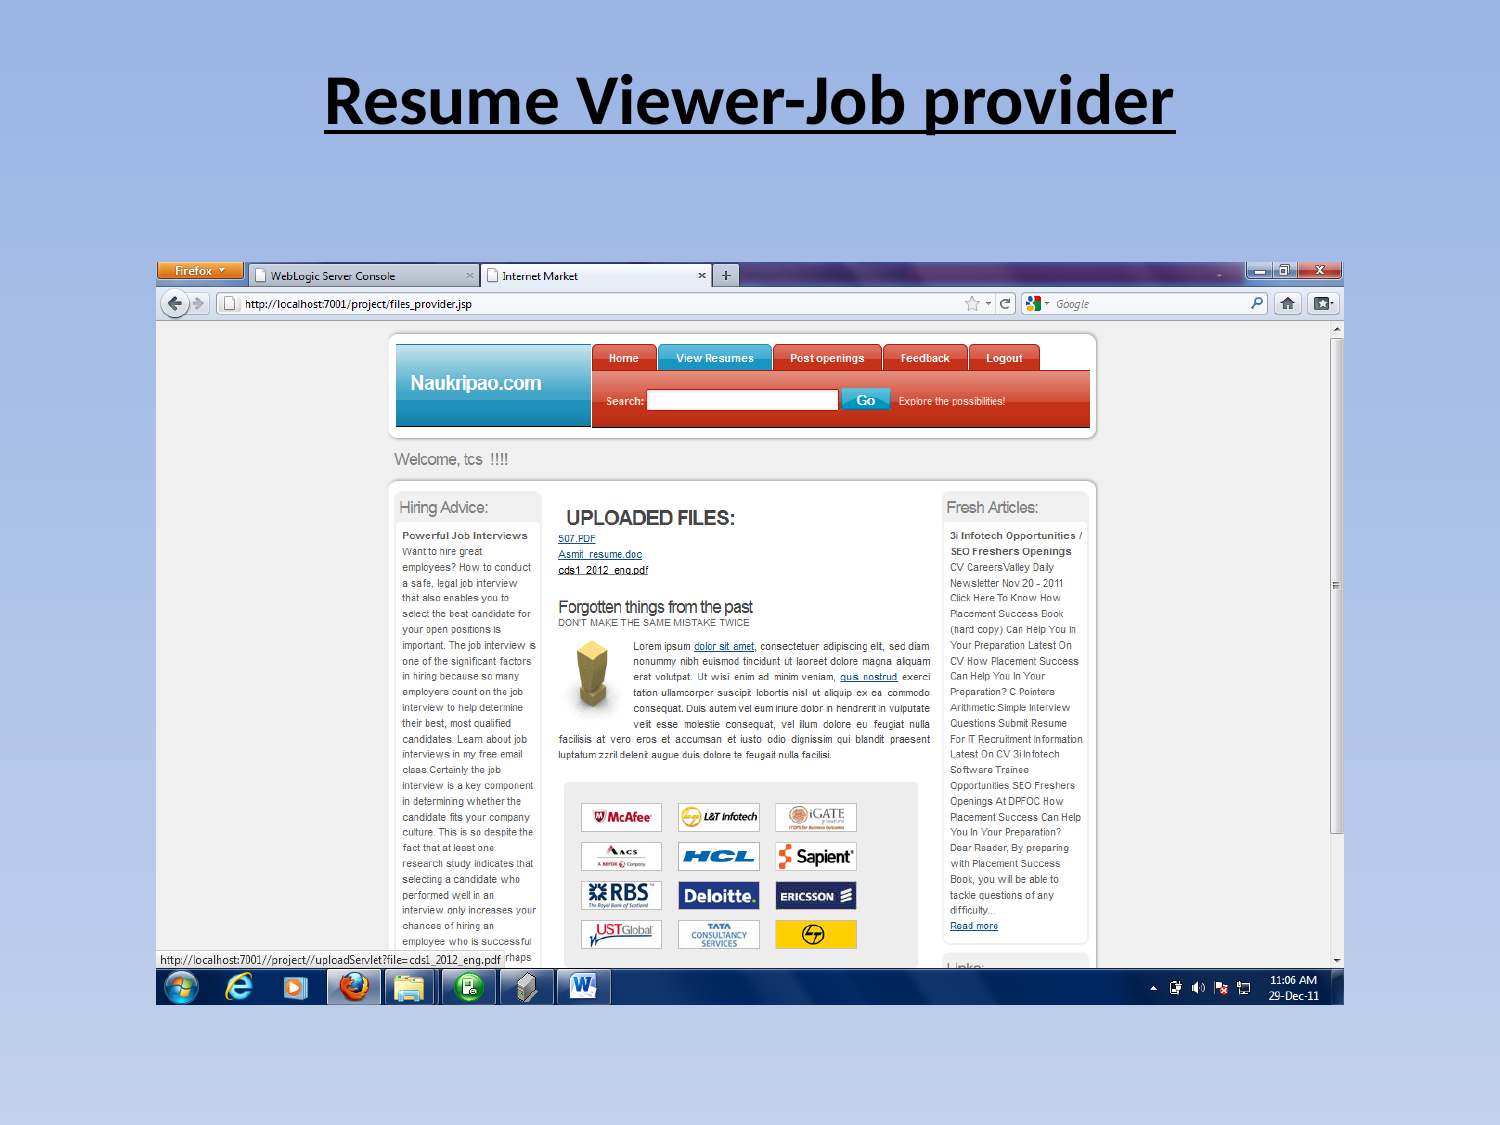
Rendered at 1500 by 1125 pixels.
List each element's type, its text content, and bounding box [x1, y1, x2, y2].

title Resume Viewer-Job provider [75, 45, 1425, 233]
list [155, 262, 1345, 1006]
